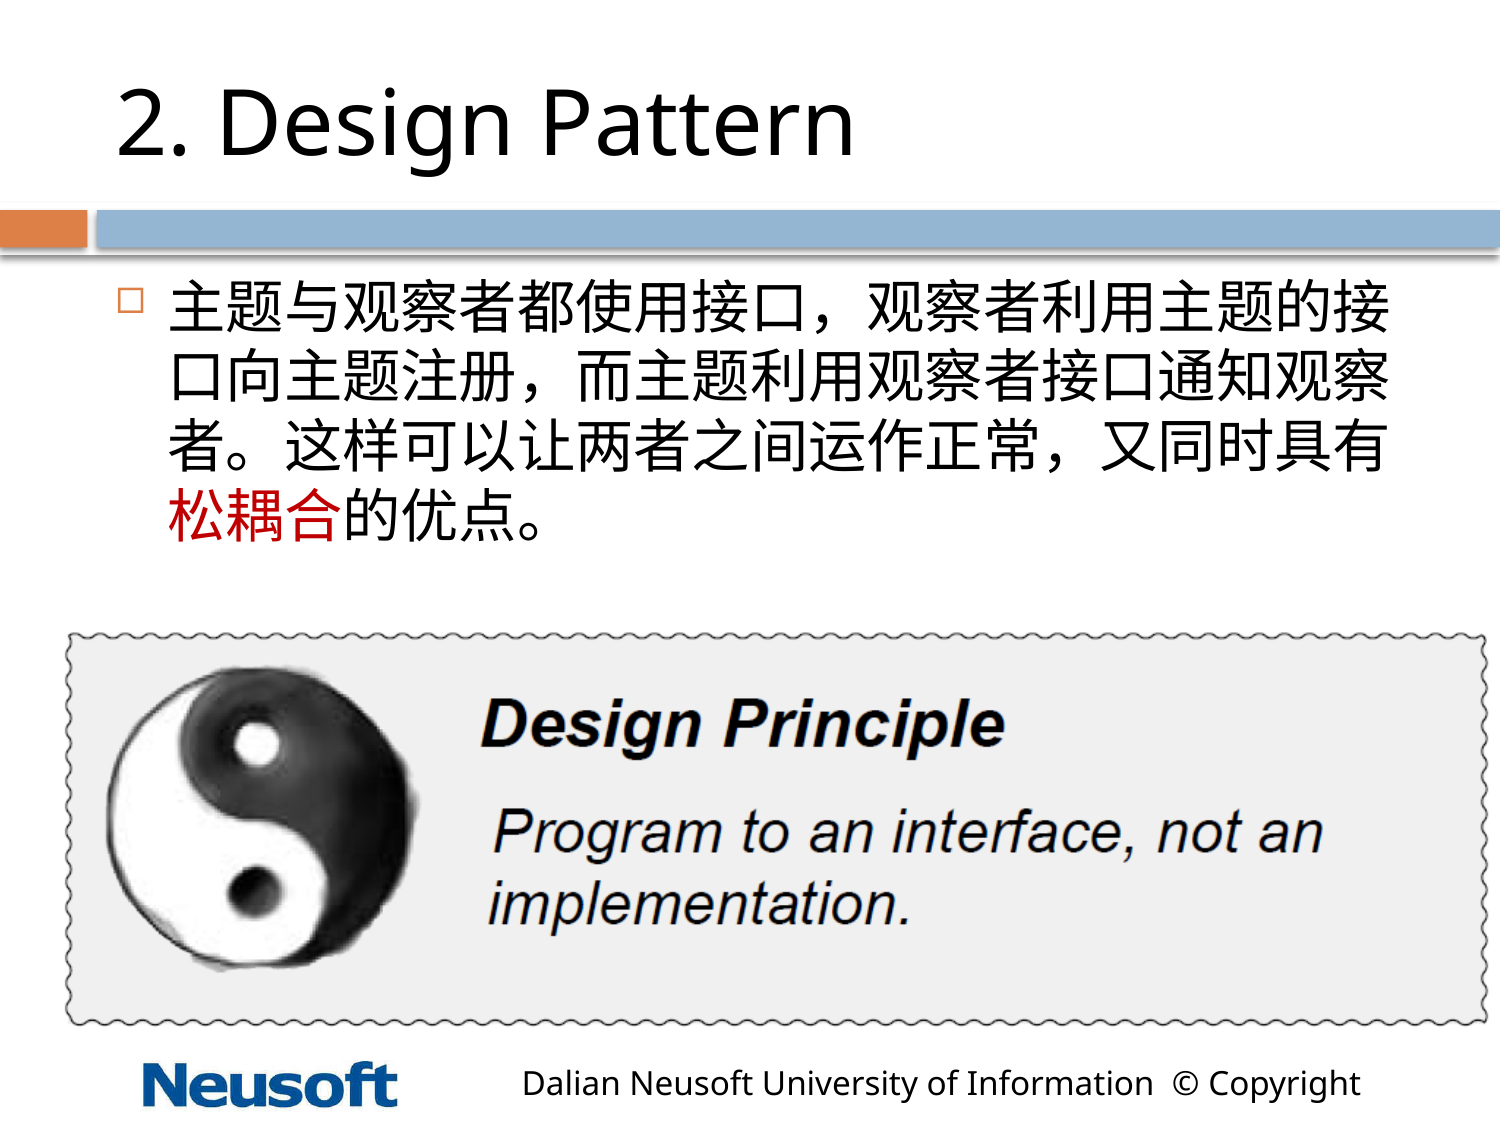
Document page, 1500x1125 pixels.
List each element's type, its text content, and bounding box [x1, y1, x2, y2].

list 主题与观察者都使用接口，观察者利用主题的接口向主题注册，而主题利用观察者接口通知观察者。这样可以让两者之间运作正常，又同时具有松耦合的优点。 [100, 262, 1438, 620]
picture [140, 1054, 399, 1114]
picture [58, 621, 1500, 1034]
title 2. Design Pattern [100, 37, 1438, 200]
text_box Dalian Neusoft University of Information © Copyright [506, 1054, 1378, 1110]
